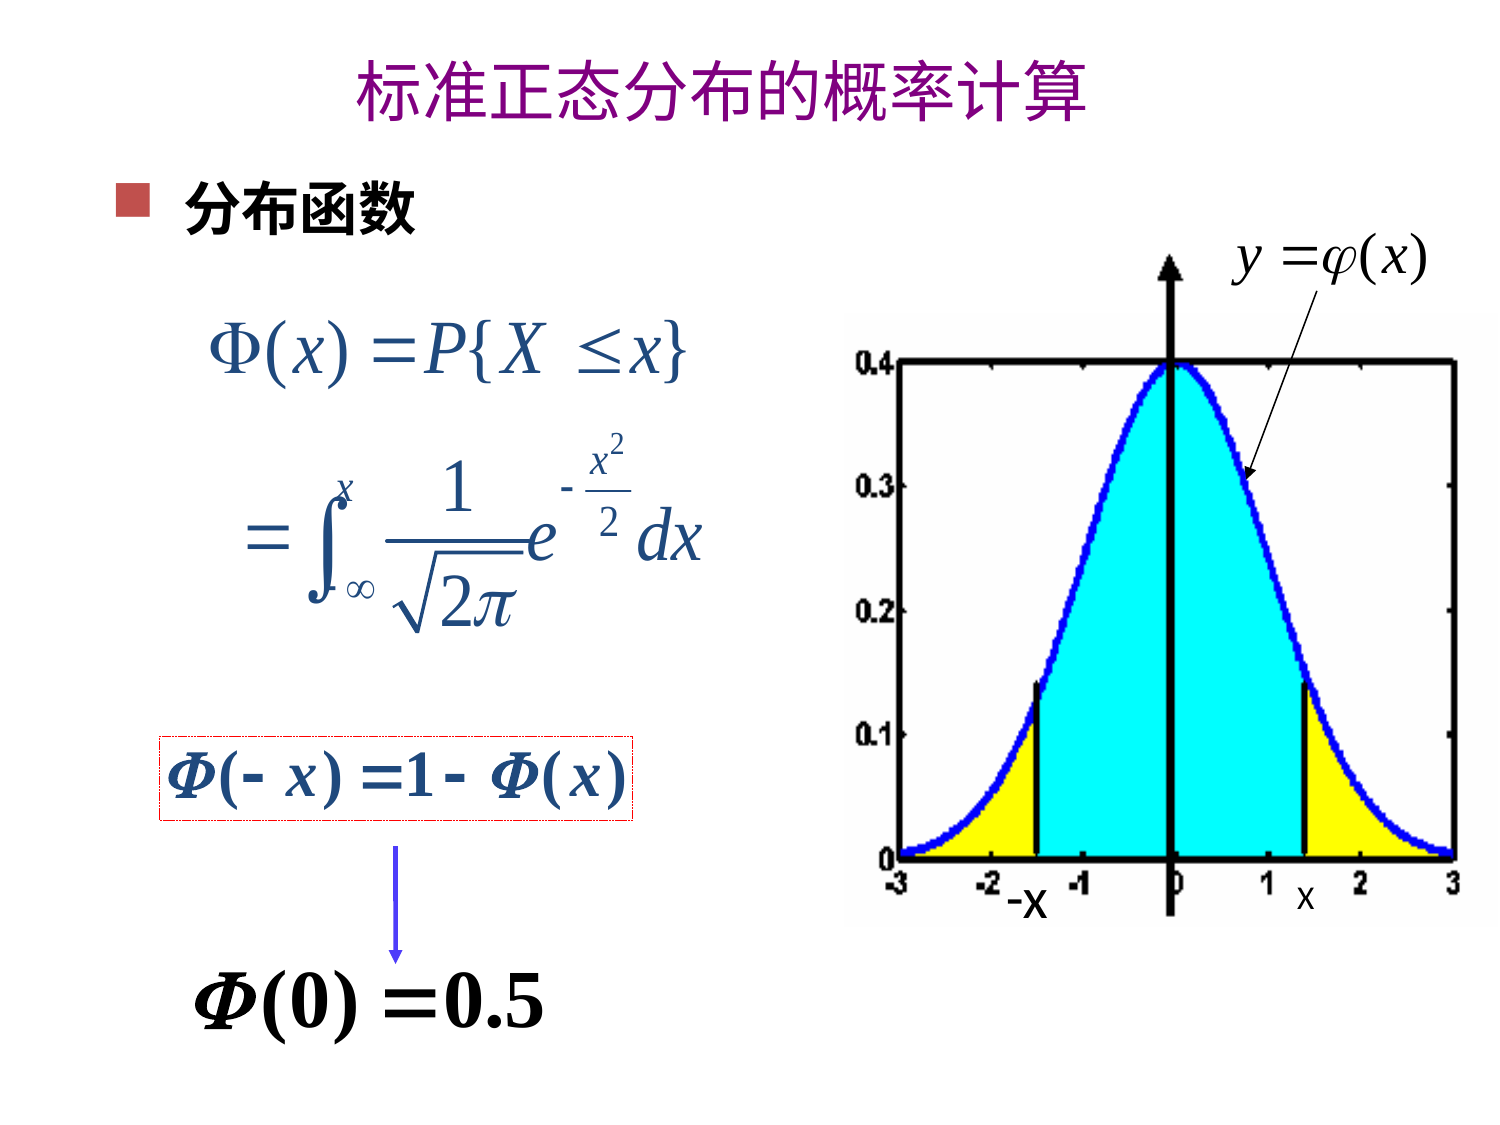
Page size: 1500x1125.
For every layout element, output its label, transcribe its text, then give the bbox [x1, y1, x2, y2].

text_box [159, 736, 634, 821]
text_box 标准正态分布的概率计算 [340, 42, 1105, 138]
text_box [170, 303, 716, 645]
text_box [844, 219, 1499, 929]
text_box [183, 952, 562, 1063]
text_box 分布函数 [19, 172, 432, 251]
